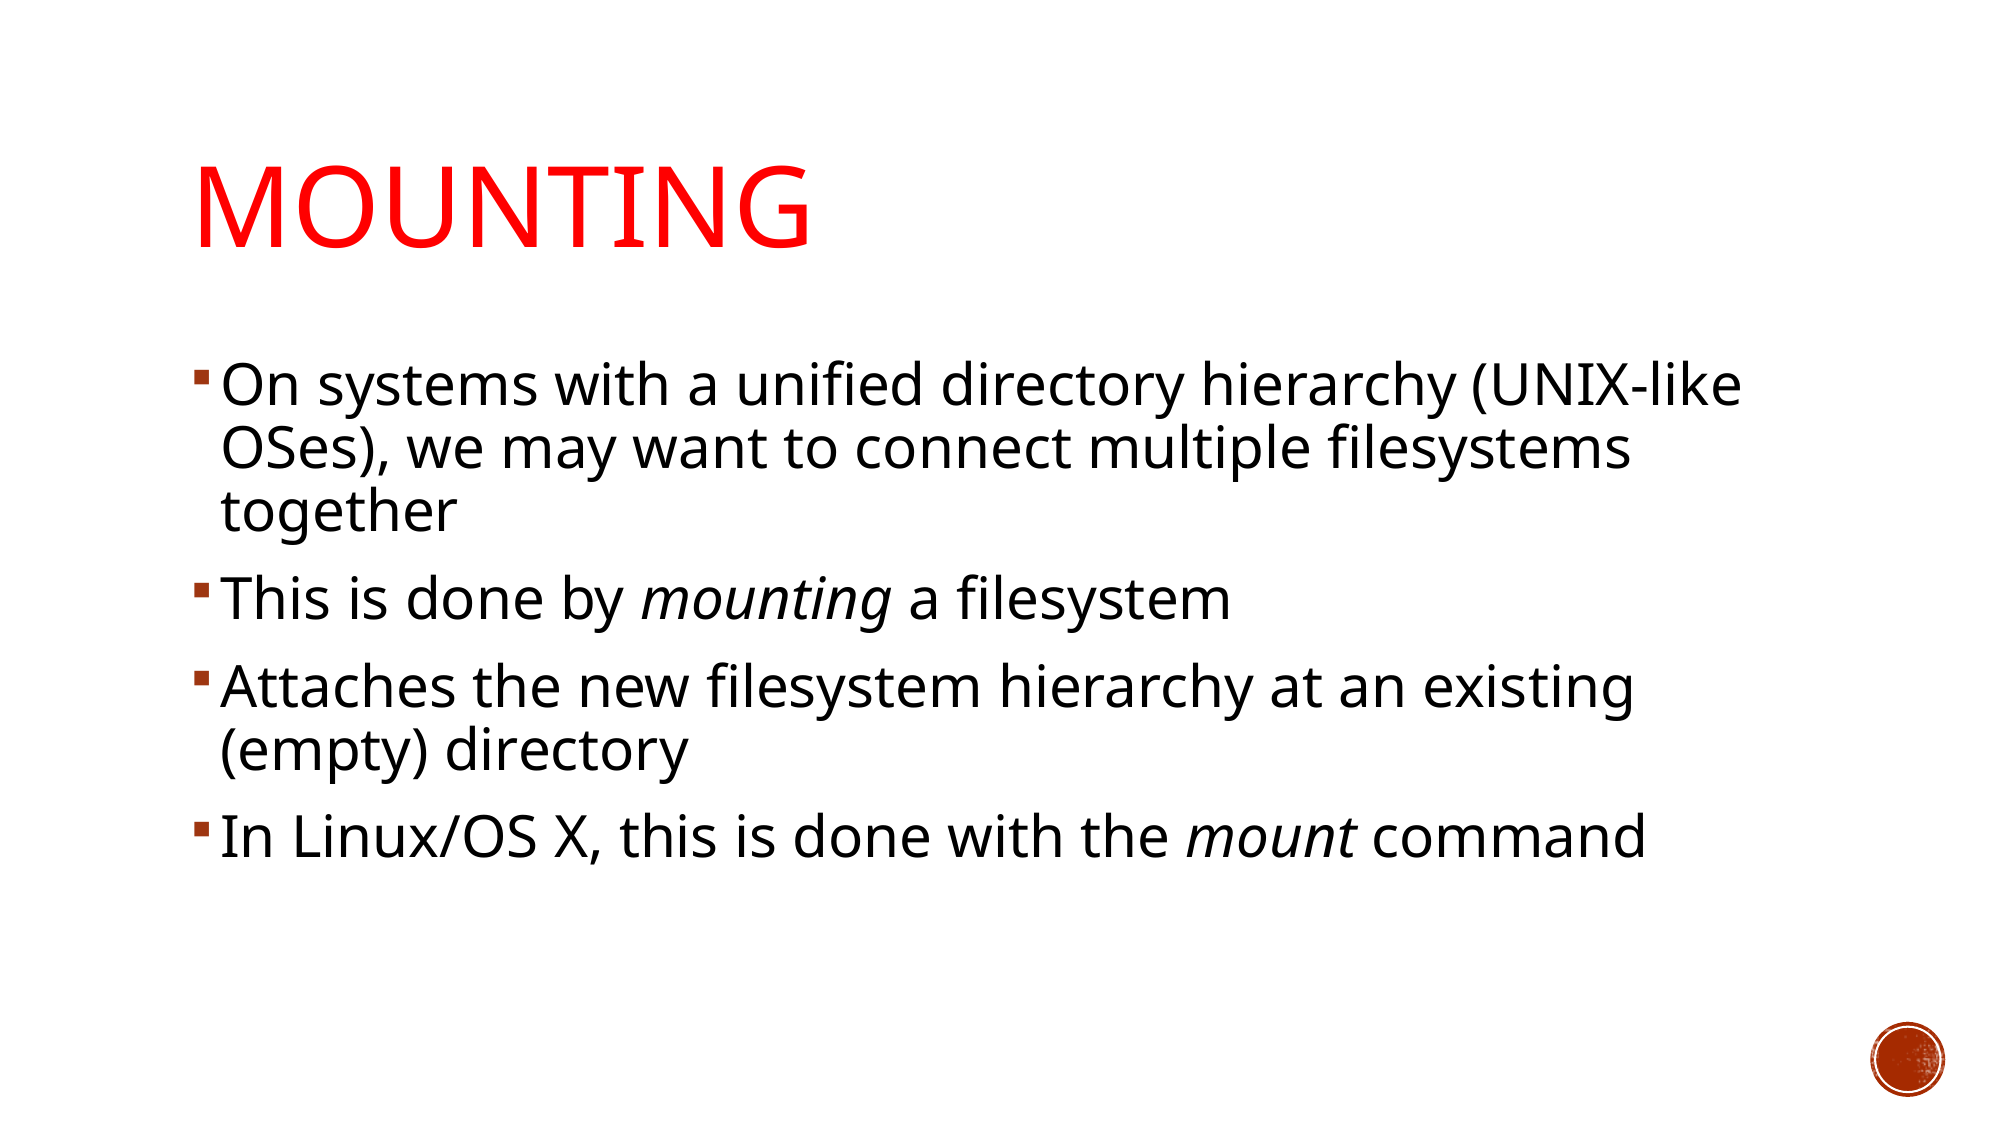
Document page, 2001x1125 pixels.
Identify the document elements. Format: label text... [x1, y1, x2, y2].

list On systems with a unified directory hierarchy (UNIX-like OSes), we may want to connect multiple filesystems together This is done by mounting a filesystem Attaches the new filesystem hierarchy at an existing (empty) directory In Linux/OS X, this is done with the mount command [175, 348, 1826, 1013]
title Mounting [175, 79, 1826, 344]
